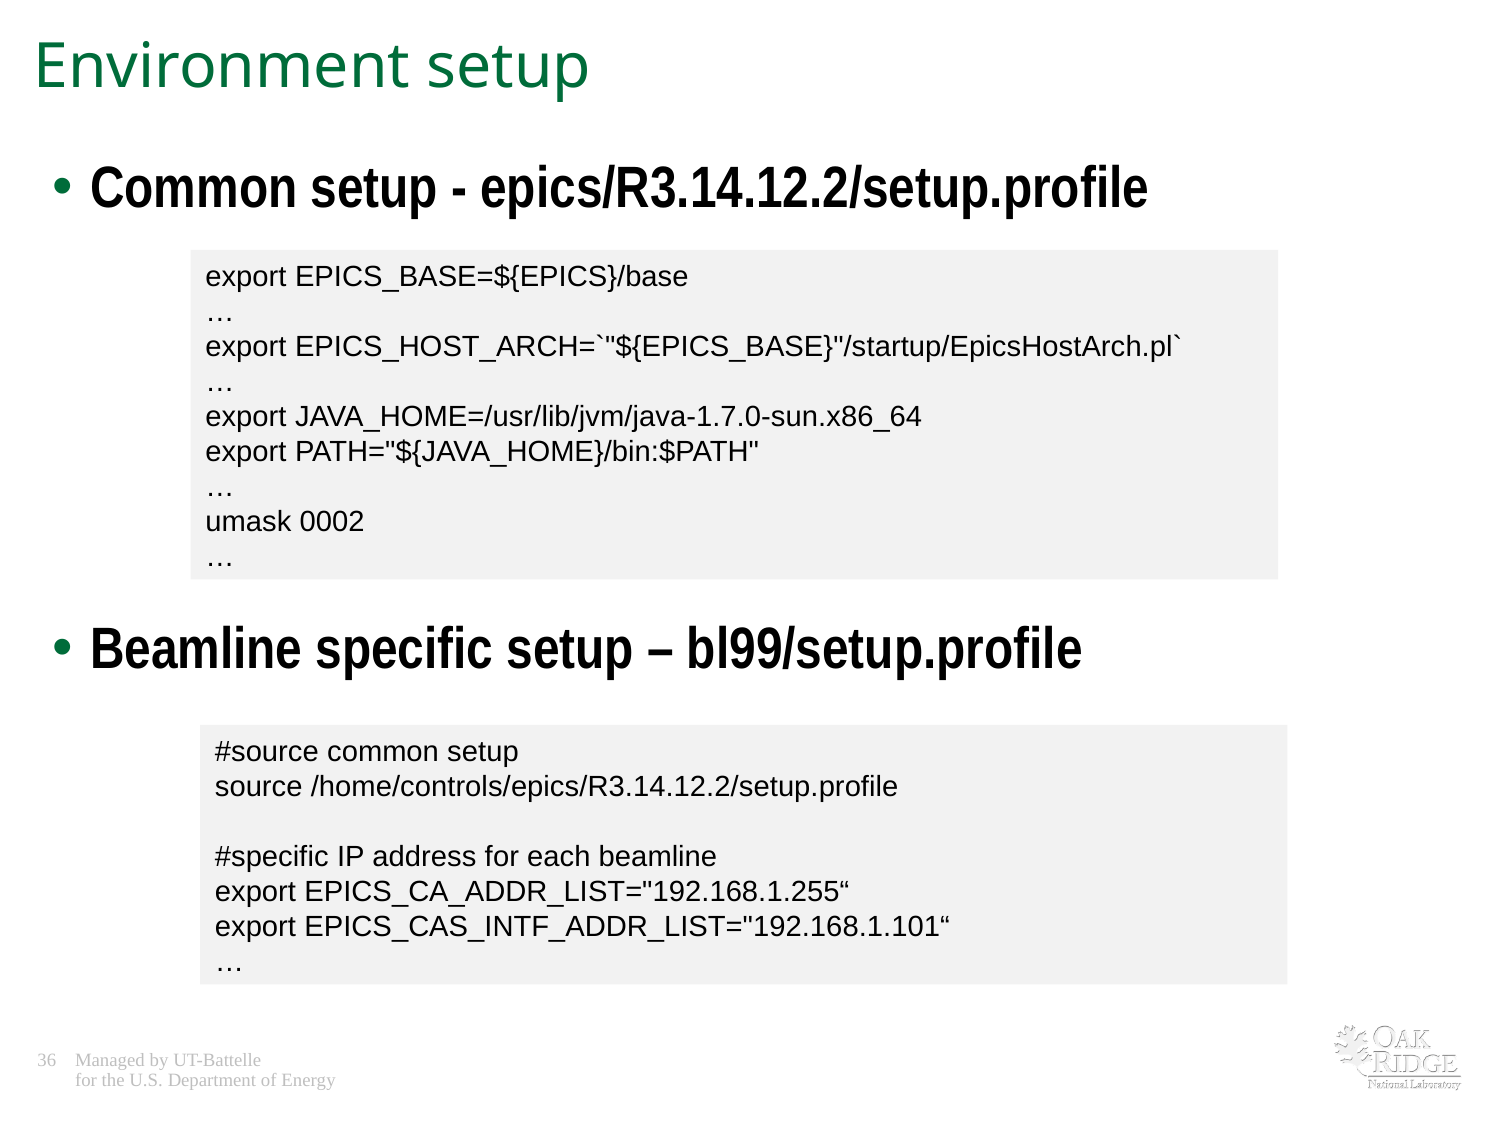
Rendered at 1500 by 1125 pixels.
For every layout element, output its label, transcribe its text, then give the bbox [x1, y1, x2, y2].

title Environment setup [18, 29, 1369, 109]
list Common setup - epics/R3.14.12.2/setup.profile Beamline specific setup – bl99/setup.profile [37, 149, 1388, 766]
text_box #source common setup source /home/controls/epics/R3.14.12.2/setup.profile #specific IP address for each beamline export EPICS_CA_ADDR_LIST="192.168.1.255“ export EPICS_CAS_INTF_ADDR_LIST="192.168.1.101“ … [200, 724, 1288, 985]
text_box export EPICS_BASE=${EPICS}/base … export EPICS_HOST_ARCH=`"${EPICS_BASE}"/startup/EpicsHostArch.pl` … export JAVA_HOME=/usr/lib/jvm/java-1.7.0-sun.x86_64 export PATH="${JAVA_HOME}/bin:$PATH" … umask 0002 … [190, 249, 1279, 580]
picture [1325, 1019, 1472, 1095]
